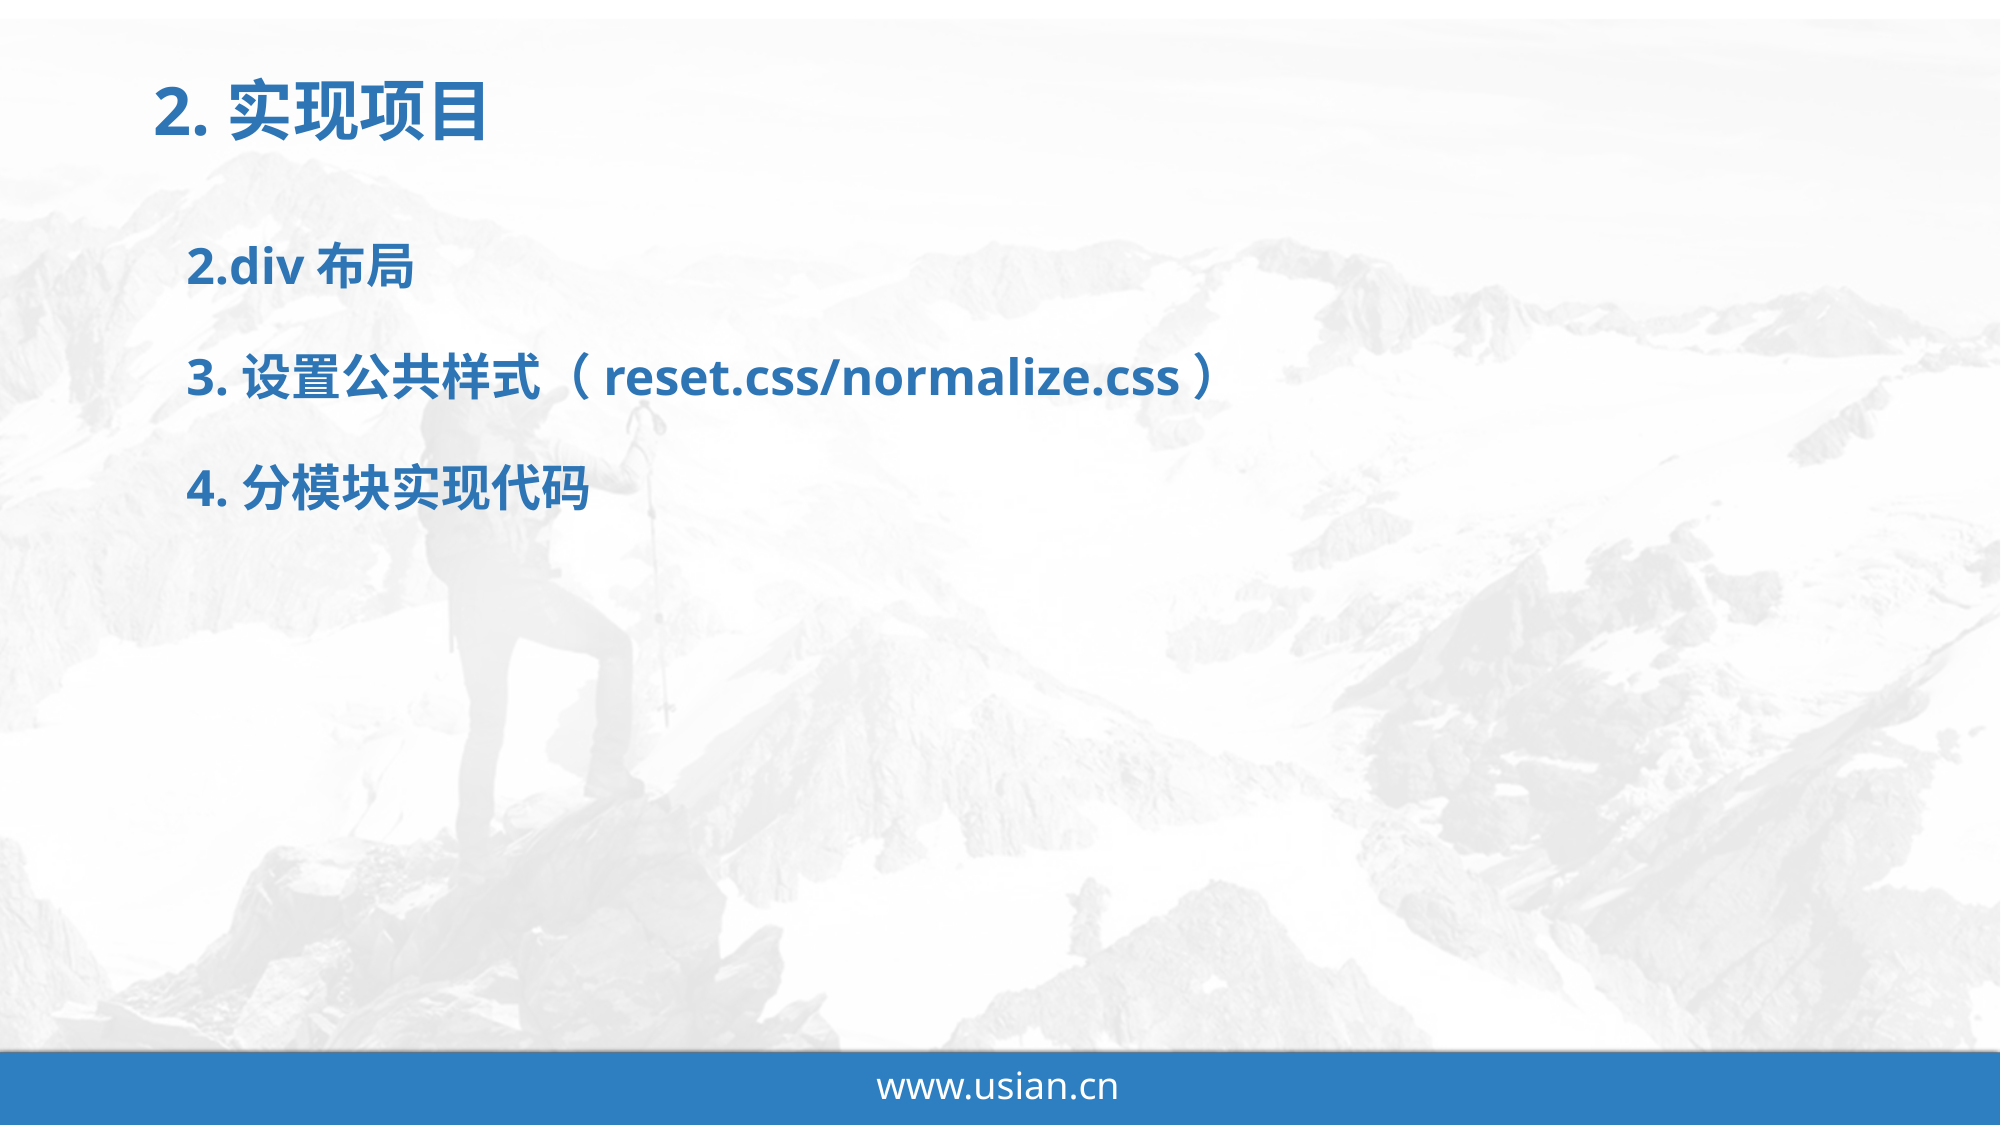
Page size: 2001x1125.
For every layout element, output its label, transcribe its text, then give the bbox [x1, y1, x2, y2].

picture [0, 0, 2001, 1125]
list 2.div布局 3.设置公共样式（reset.css/normalize.css） 4.分模块实现代码 [171, 197, 1808, 1047]
title 2.实现项目 [138, 59, 1202, 168]
